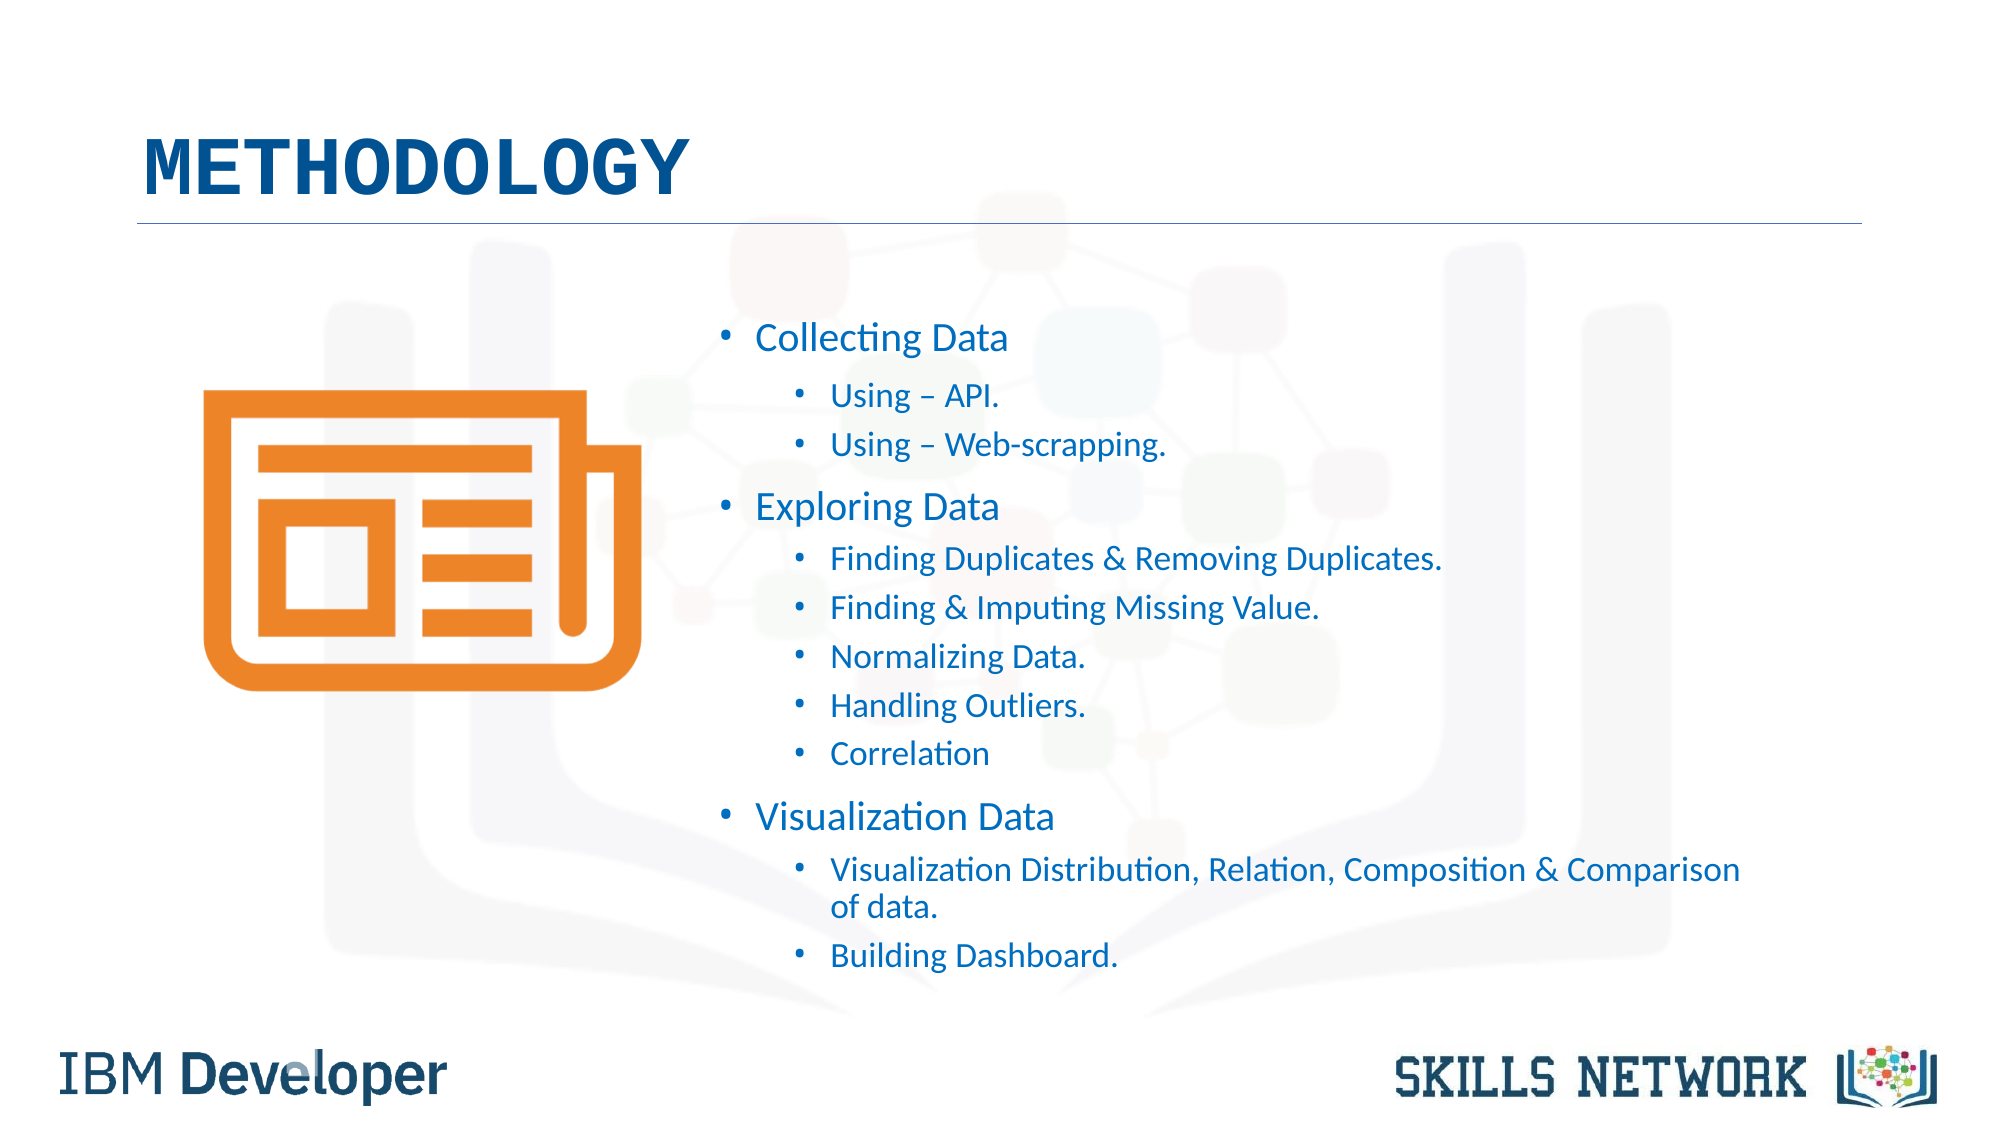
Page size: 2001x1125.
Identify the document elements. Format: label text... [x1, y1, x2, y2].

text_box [136, 140, 1938, 1109]
title METHODOLOGY [72, 32, 1866, 299]
picture [160, 292, 685, 817]
picture [60, 1049, 136, 1106]
